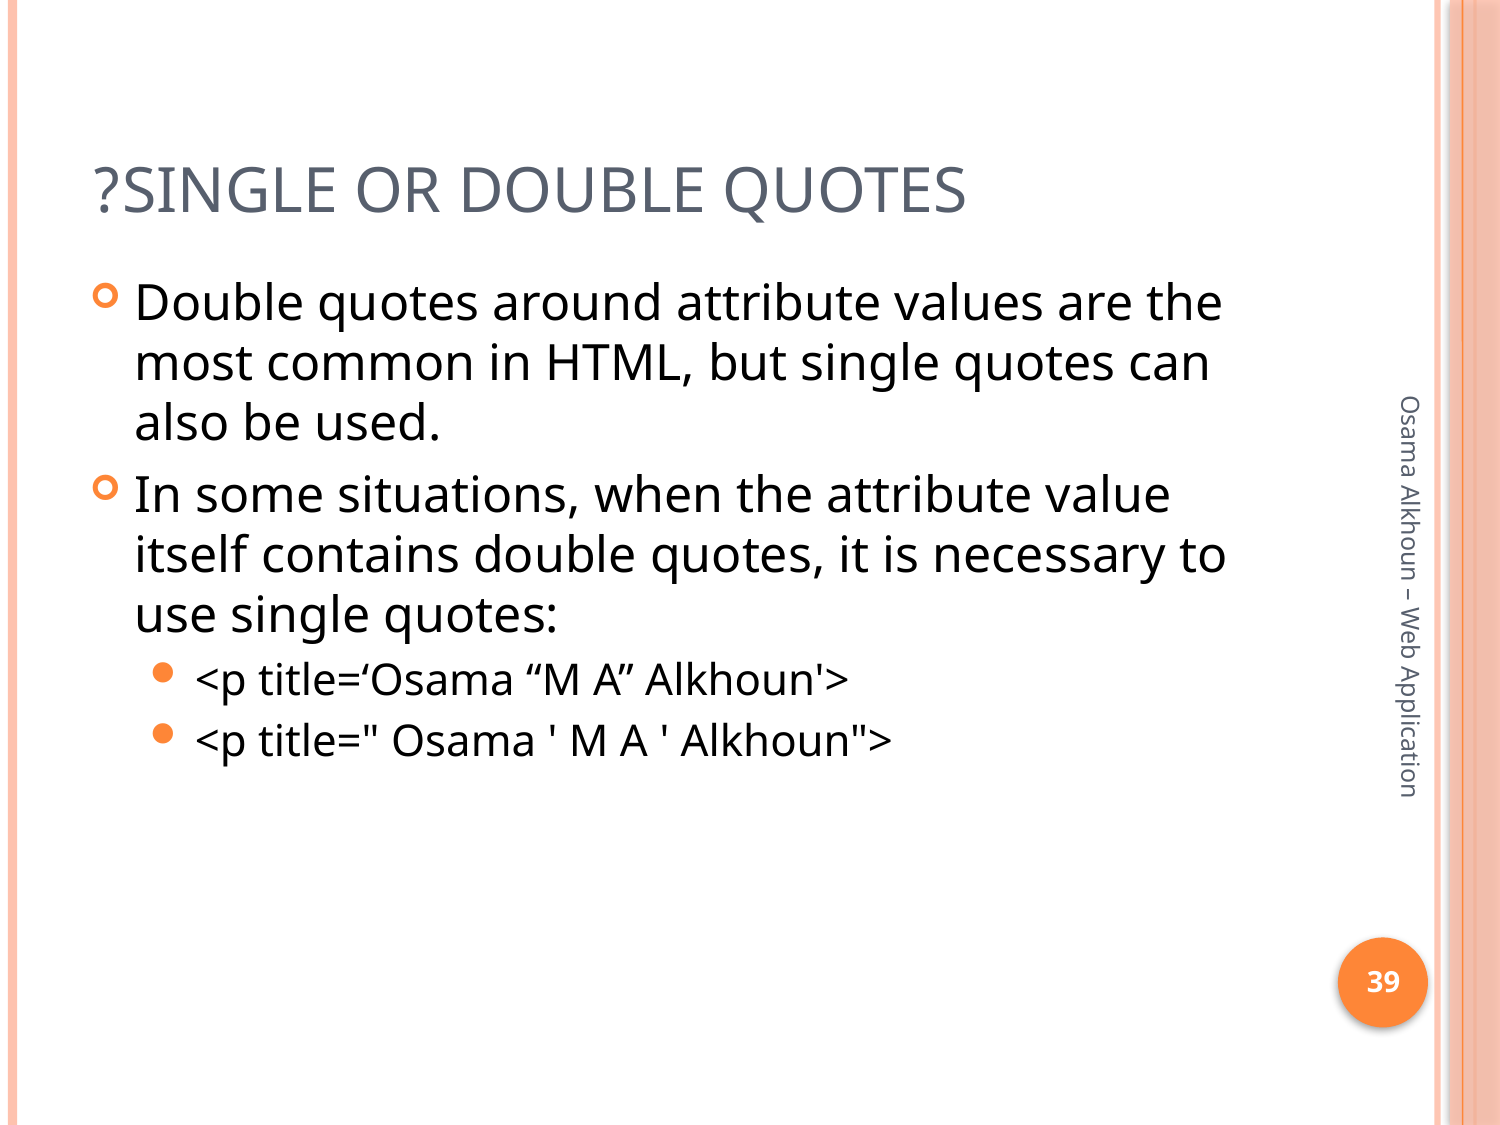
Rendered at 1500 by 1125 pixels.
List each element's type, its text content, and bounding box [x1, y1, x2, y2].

list Double quotes around attribute values are the most common in HTML, but single quotes can also be used. In some situations, when the attribute value itself contains double quotes, it is necessary to use single quotes: <p title=‘Osama “M A” Alkhoun'> <p title=" Osama ' M A ' Alkhoun"> [75, 262, 1300, 1062]
title Single or Double Quotes? [75, 45, 1300, 233]
footer Osama Alkhoun – Web Application [1379, 380, 1440, 906]
slide_number 39 [1333, 940, 1434, 1027]
